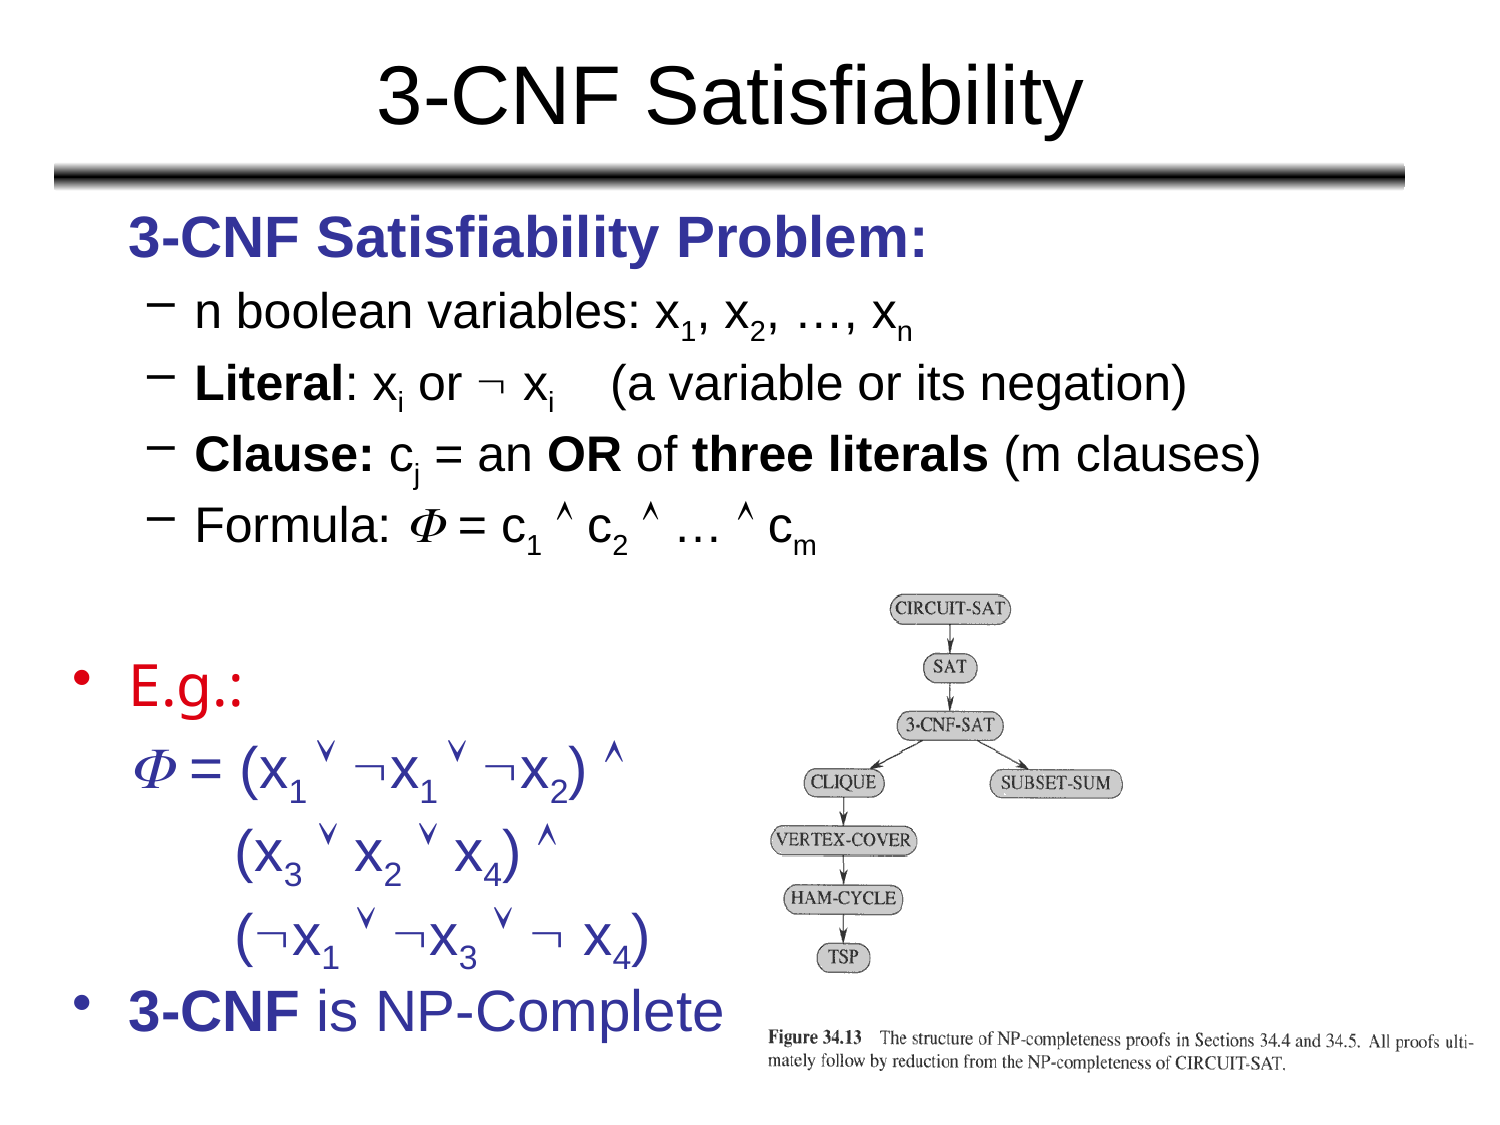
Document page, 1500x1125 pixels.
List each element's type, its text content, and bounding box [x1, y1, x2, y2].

title 3-CNF Satisfiability [55, 16, 1407, 166]
picture [745, 570, 1498, 1092]
list 3-CNF Satisfiability Problem: n boolean variables: x1, x2, …, xn Literal: xi or  xi (a variable or its negation) Clause: cj = an OR of three literals (m clauses) Formula:  = c1  c2  …  cm E.g.:  = (x1  x1  x2)  (x3  x2  x4)  (x1  x3   x4) 3-CNF is NP-Complete [57, 198, 1447, 1033]
